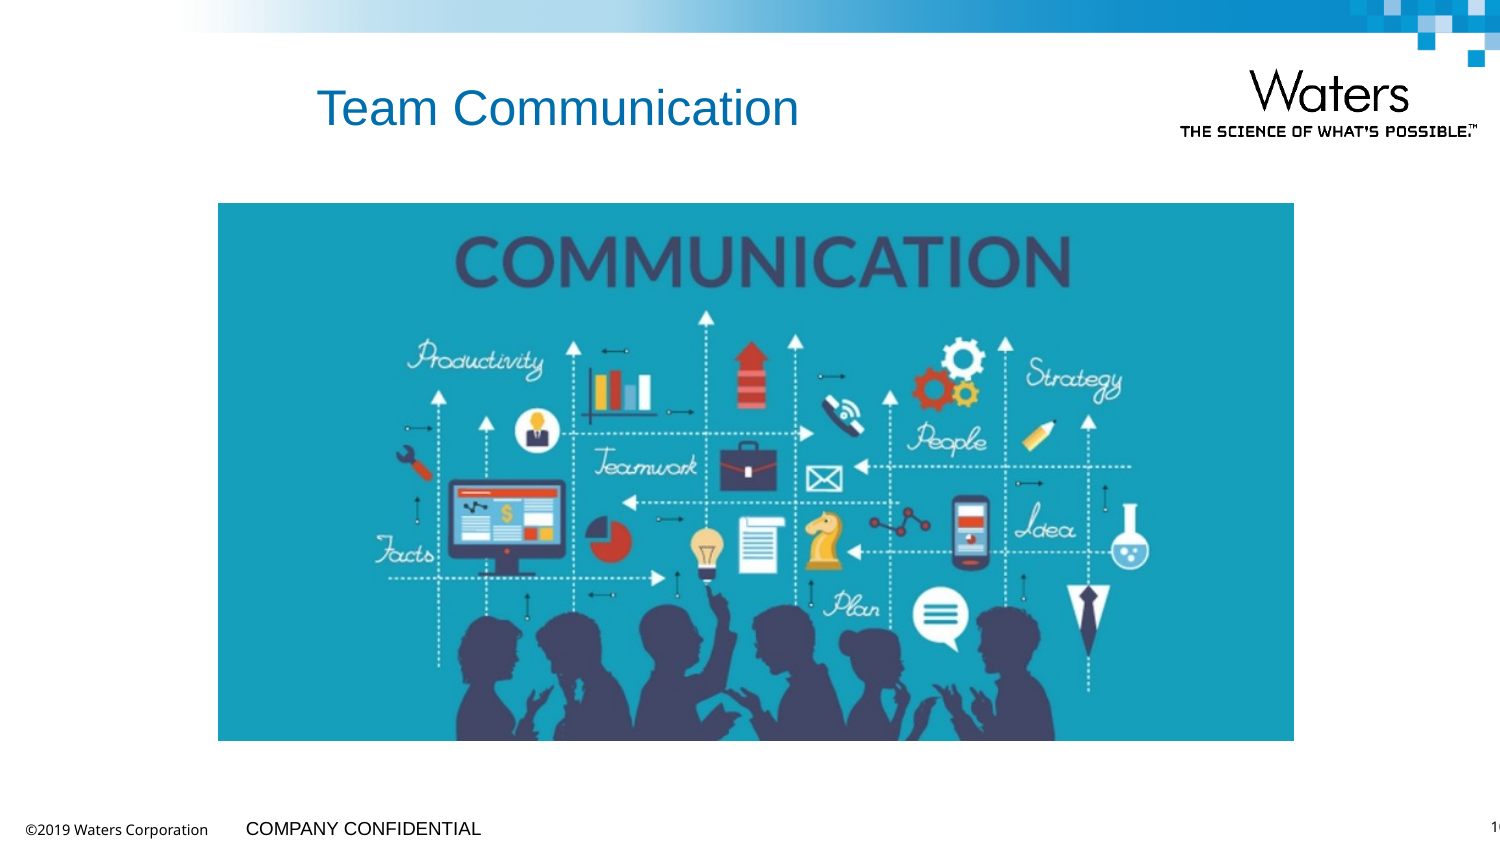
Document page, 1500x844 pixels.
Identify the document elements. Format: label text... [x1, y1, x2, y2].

picture [1468, 0, 1484, 15]
picture [166, 0, 1500, 67]
picture [1384, 0, 1400, 15]
picture [1180, 68, 1477, 137]
list Team Communication [0, 55, 1117, 151]
picture [218, 203, 1294, 741]
